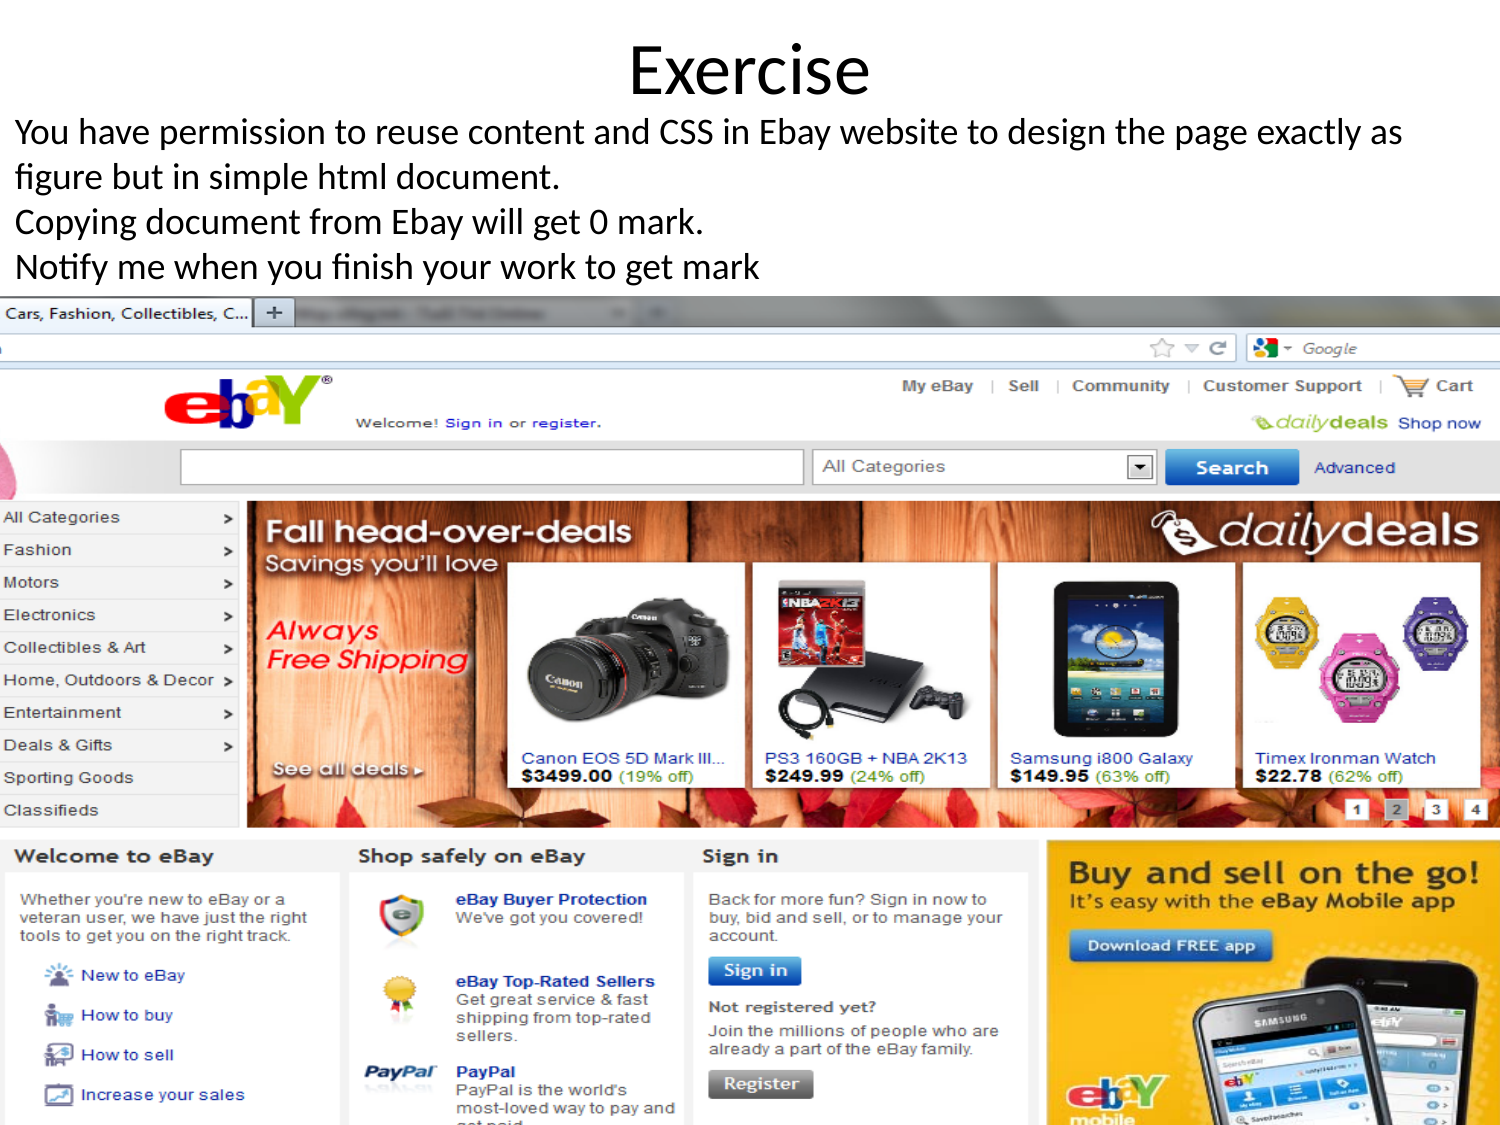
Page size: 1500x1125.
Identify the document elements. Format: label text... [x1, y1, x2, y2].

picture [0, 296, 1500, 1125]
title Exercise [75, 12, 1425, 99]
text_box You have permission to reuse content and CSS in Ebay website to design the page exactly as figure but in simple html document. Copying document from Ebay will get 0 mark. Notify me when you finish your work to get mark [0, 99, 1500, 295]
